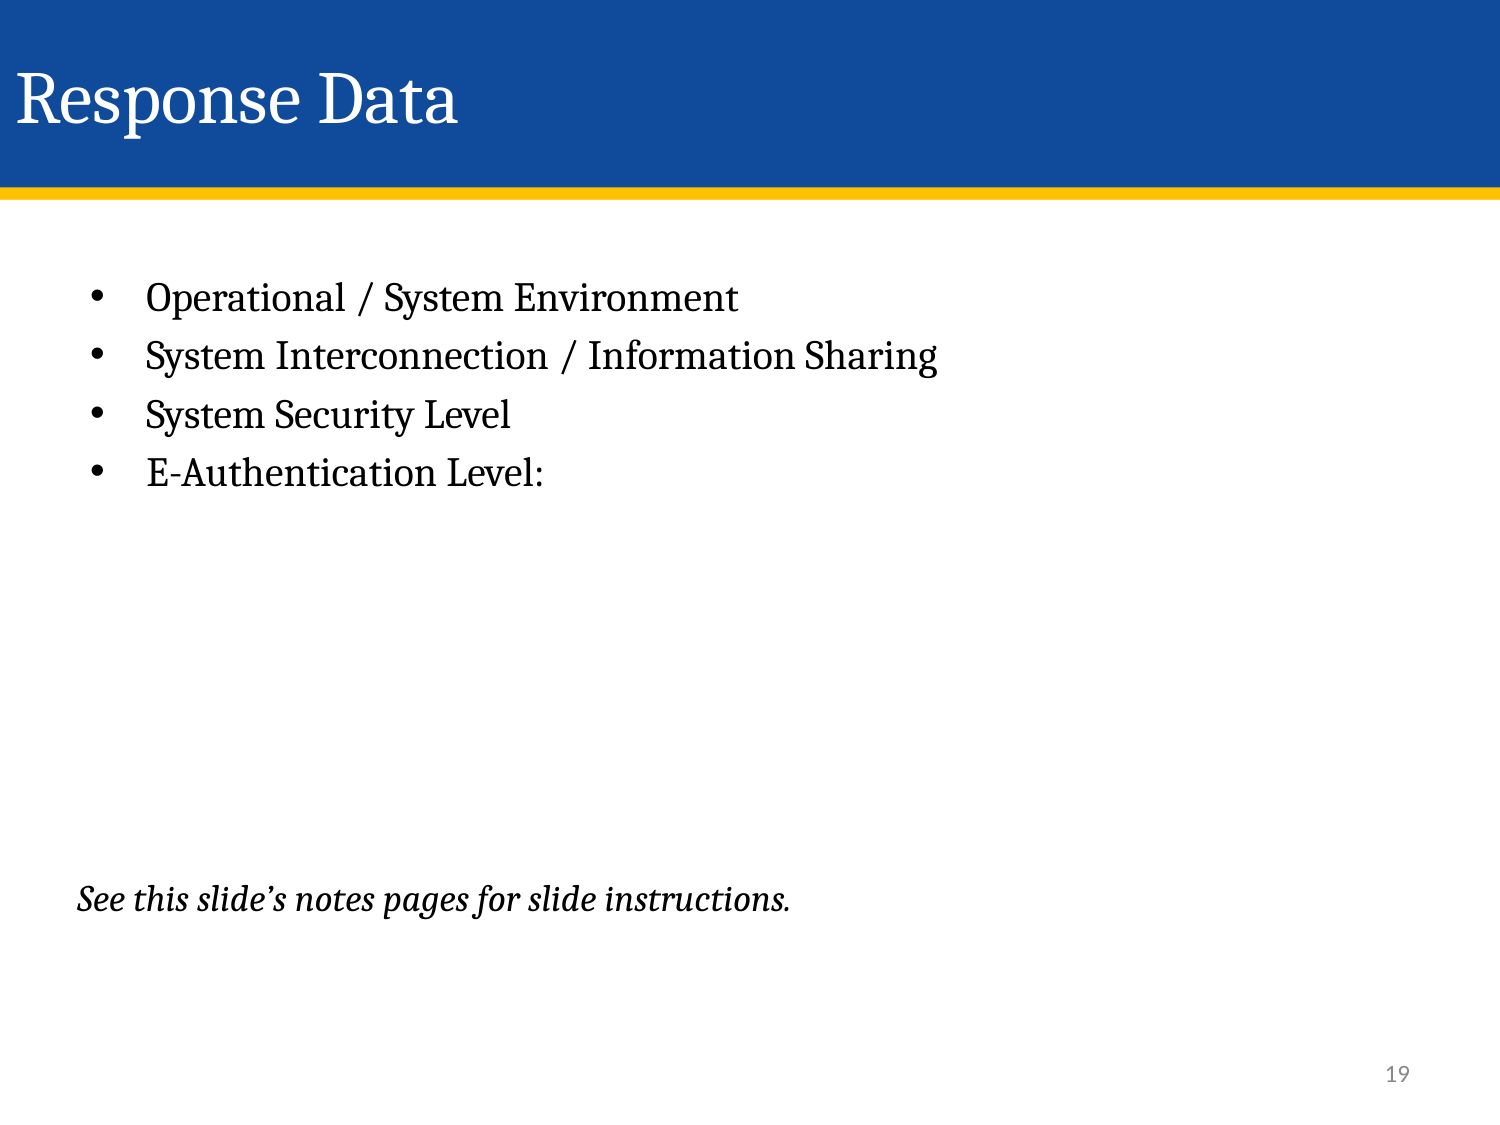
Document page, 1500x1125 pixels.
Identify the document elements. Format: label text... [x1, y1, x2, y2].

slide_number 19 [1074, 1042, 1425, 1103]
text_box See this slide’s notes pages for slide instructions. [62, 872, 1157, 928]
list Operational / System Environment System Interconnection / Information Sharing System Security Level E-Authentication Level: [75, 262, 1425, 1005]
title Response Data [0, 0, 1500, 188]
